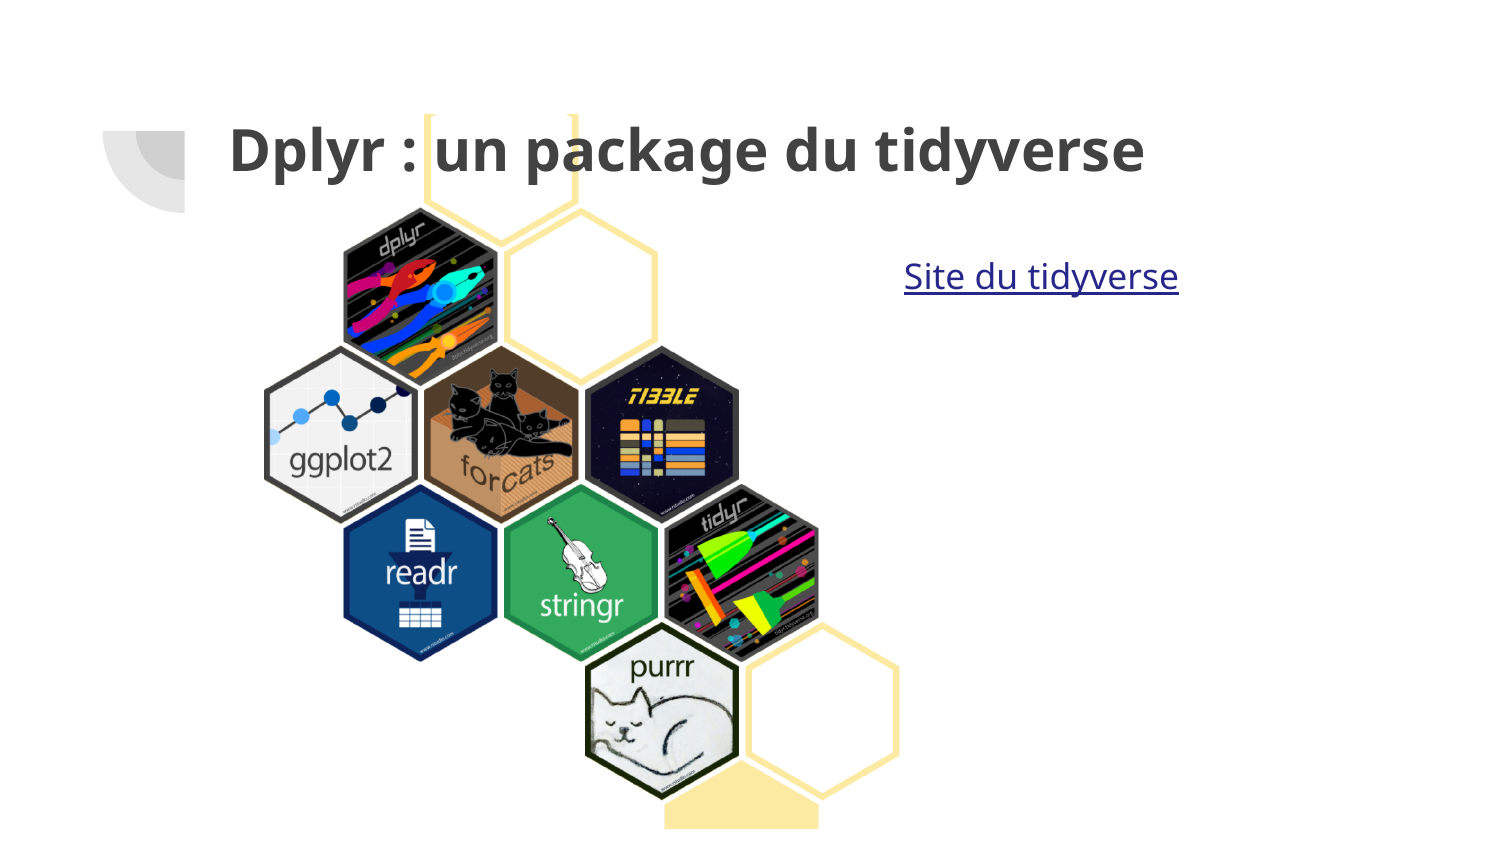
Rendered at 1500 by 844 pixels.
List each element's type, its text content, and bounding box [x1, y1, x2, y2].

picture [195, 114, 957, 829]
list Site du tidyverse [961, 231, 1433, 422]
title Dplyr : un package du tidyverse [213, 98, 1368, 231]
